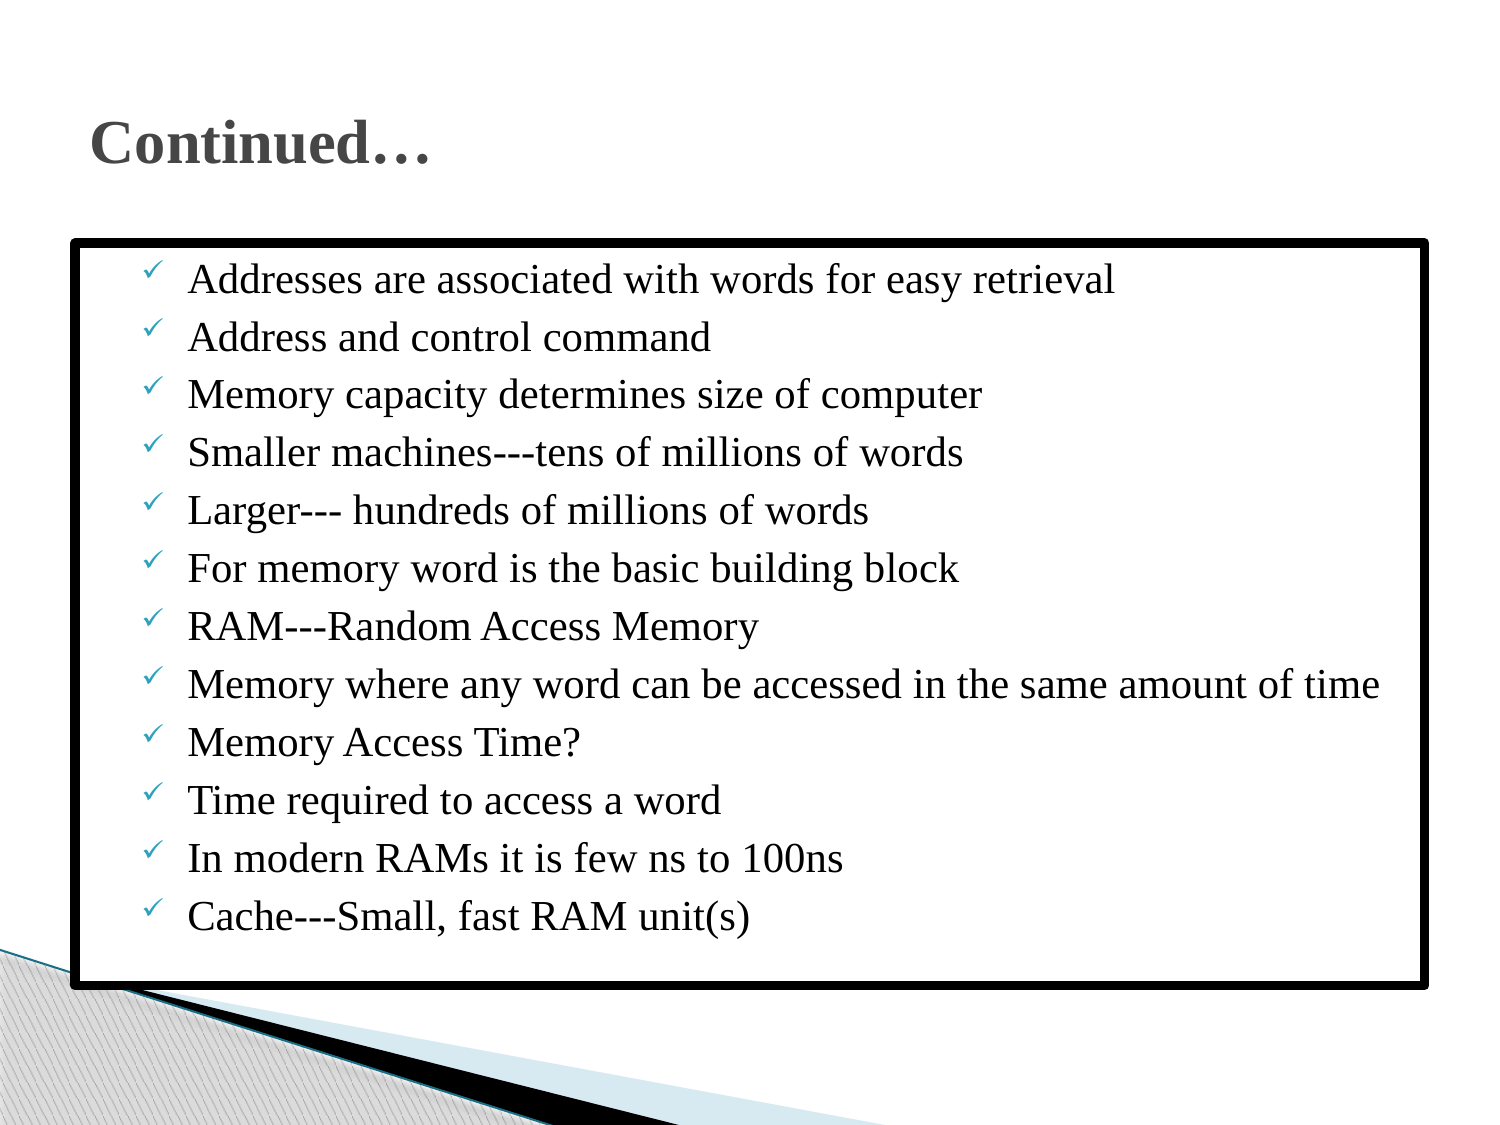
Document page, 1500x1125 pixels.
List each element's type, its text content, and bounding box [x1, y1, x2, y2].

title Continued… [75, 45, 1425, 233]
list Addresses are associated with words for easy retrieval Address and control command Memory capacity determines size of computer Smaller machines---tens of millions of words Larger--- hundreds of millions of words For memory word is the basic building block RAM---Random Access Memory Memory where any word can be accessed in the same amount of time Memory Access Time? Time required to access a word In modern RAMs it is few ns to 100ns Cache---Small, fast RAM unit(s) [70, 238, 1429, 990]
